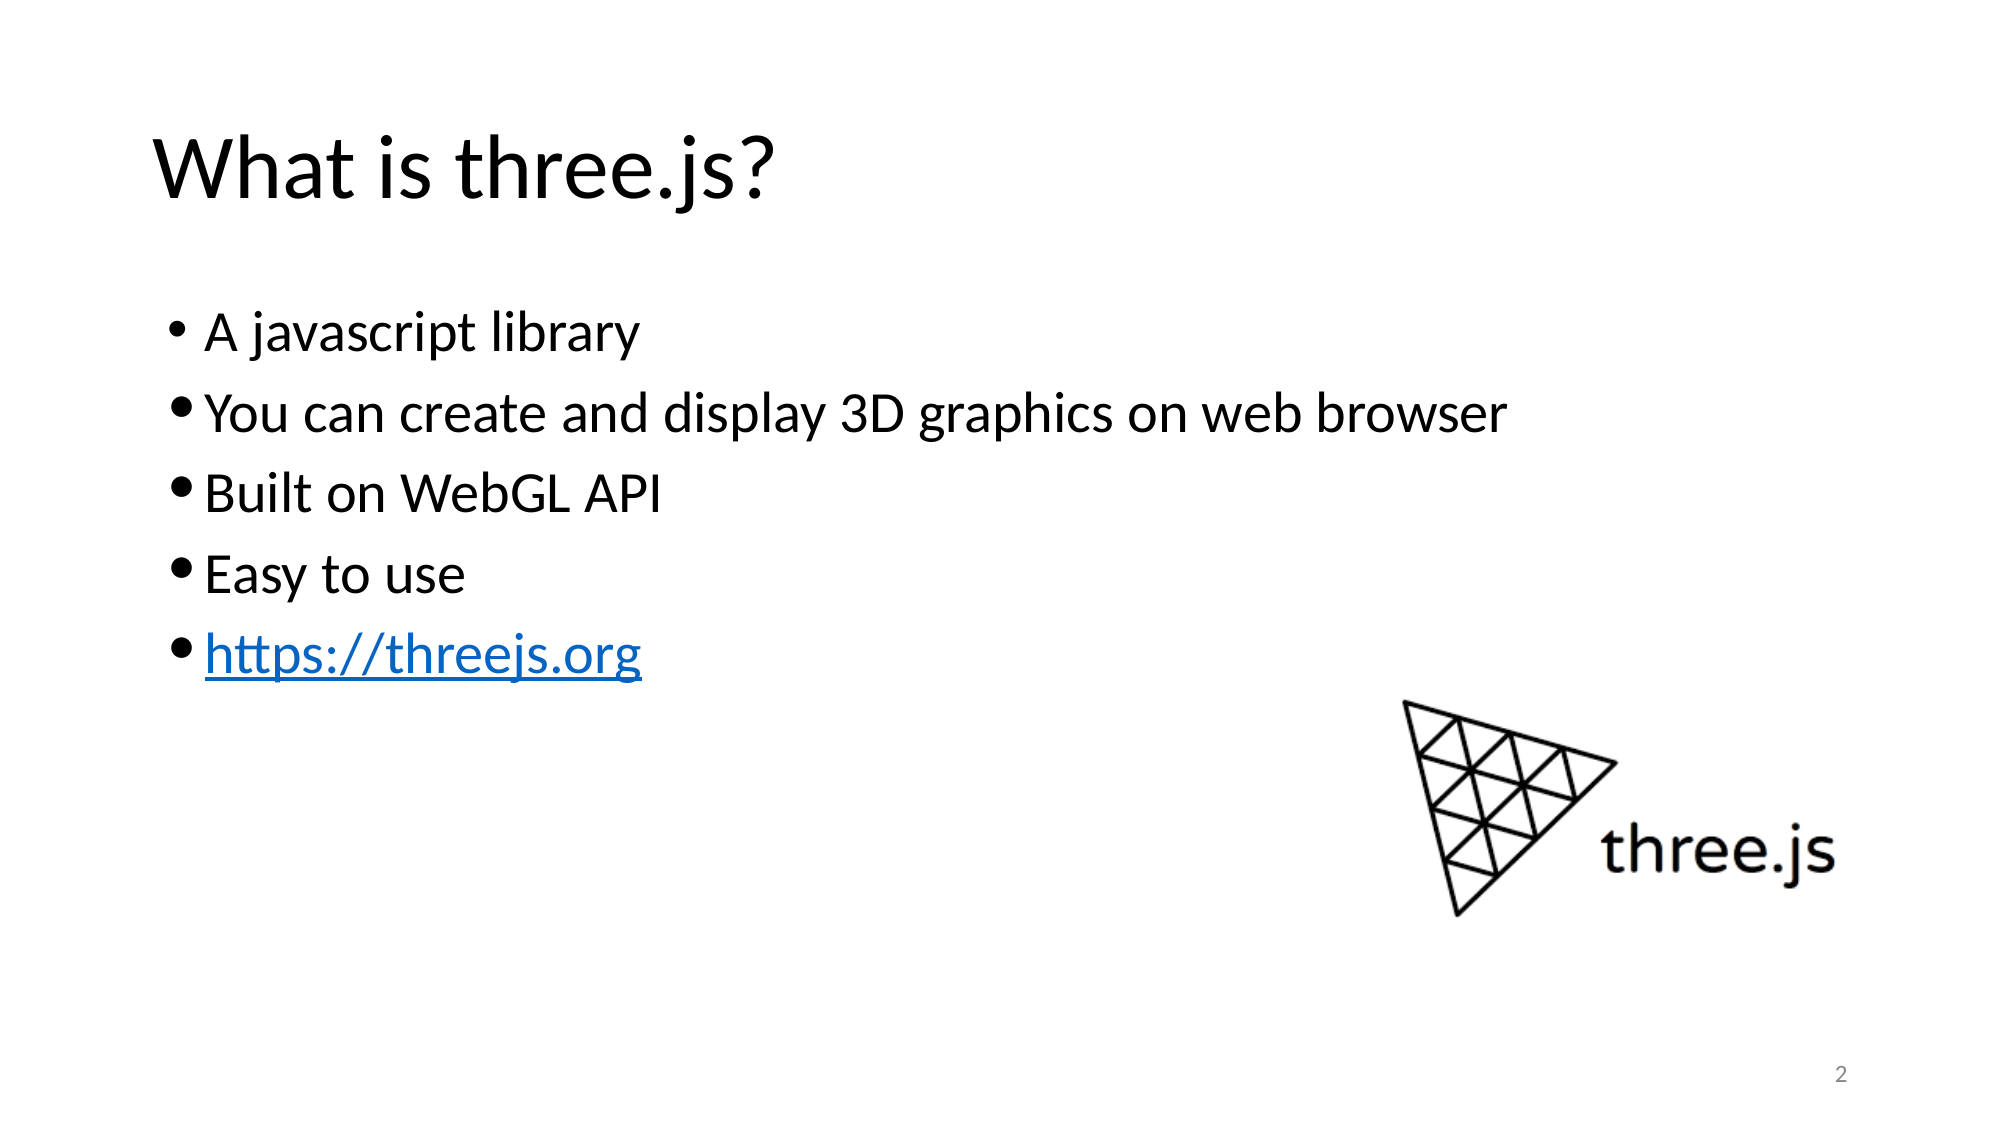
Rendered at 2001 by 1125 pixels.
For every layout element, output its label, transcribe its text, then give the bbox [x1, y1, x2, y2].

slide_number ‹#› [1412, 1042, 1863, 1103]
picture [1383, 683, 1872, 928]
text_box A javascript library You can create and display 3D graphics on web browser Built on WebGL API Easy to use https://threejs.org [152, 268, 1760, 736]
title What is three.js? [137, 59, 1863, 278]
